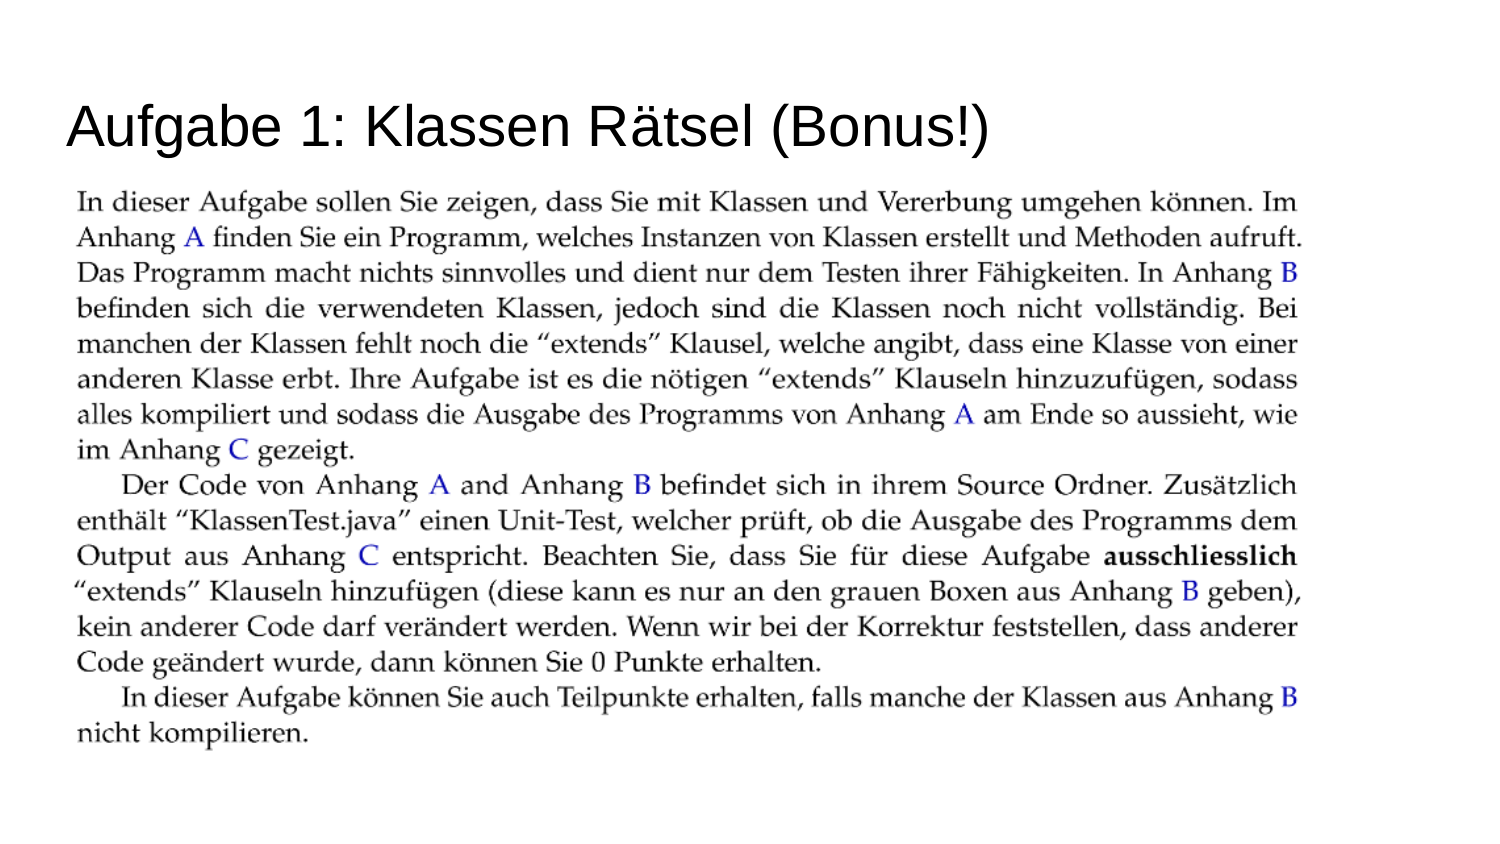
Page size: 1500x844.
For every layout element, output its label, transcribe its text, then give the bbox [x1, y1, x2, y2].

picture [63, 178, 1317, 760]
text_box Aufgabe 1: Klassen Rätsel (Bonus!) [51, 72, 1449, 167]
